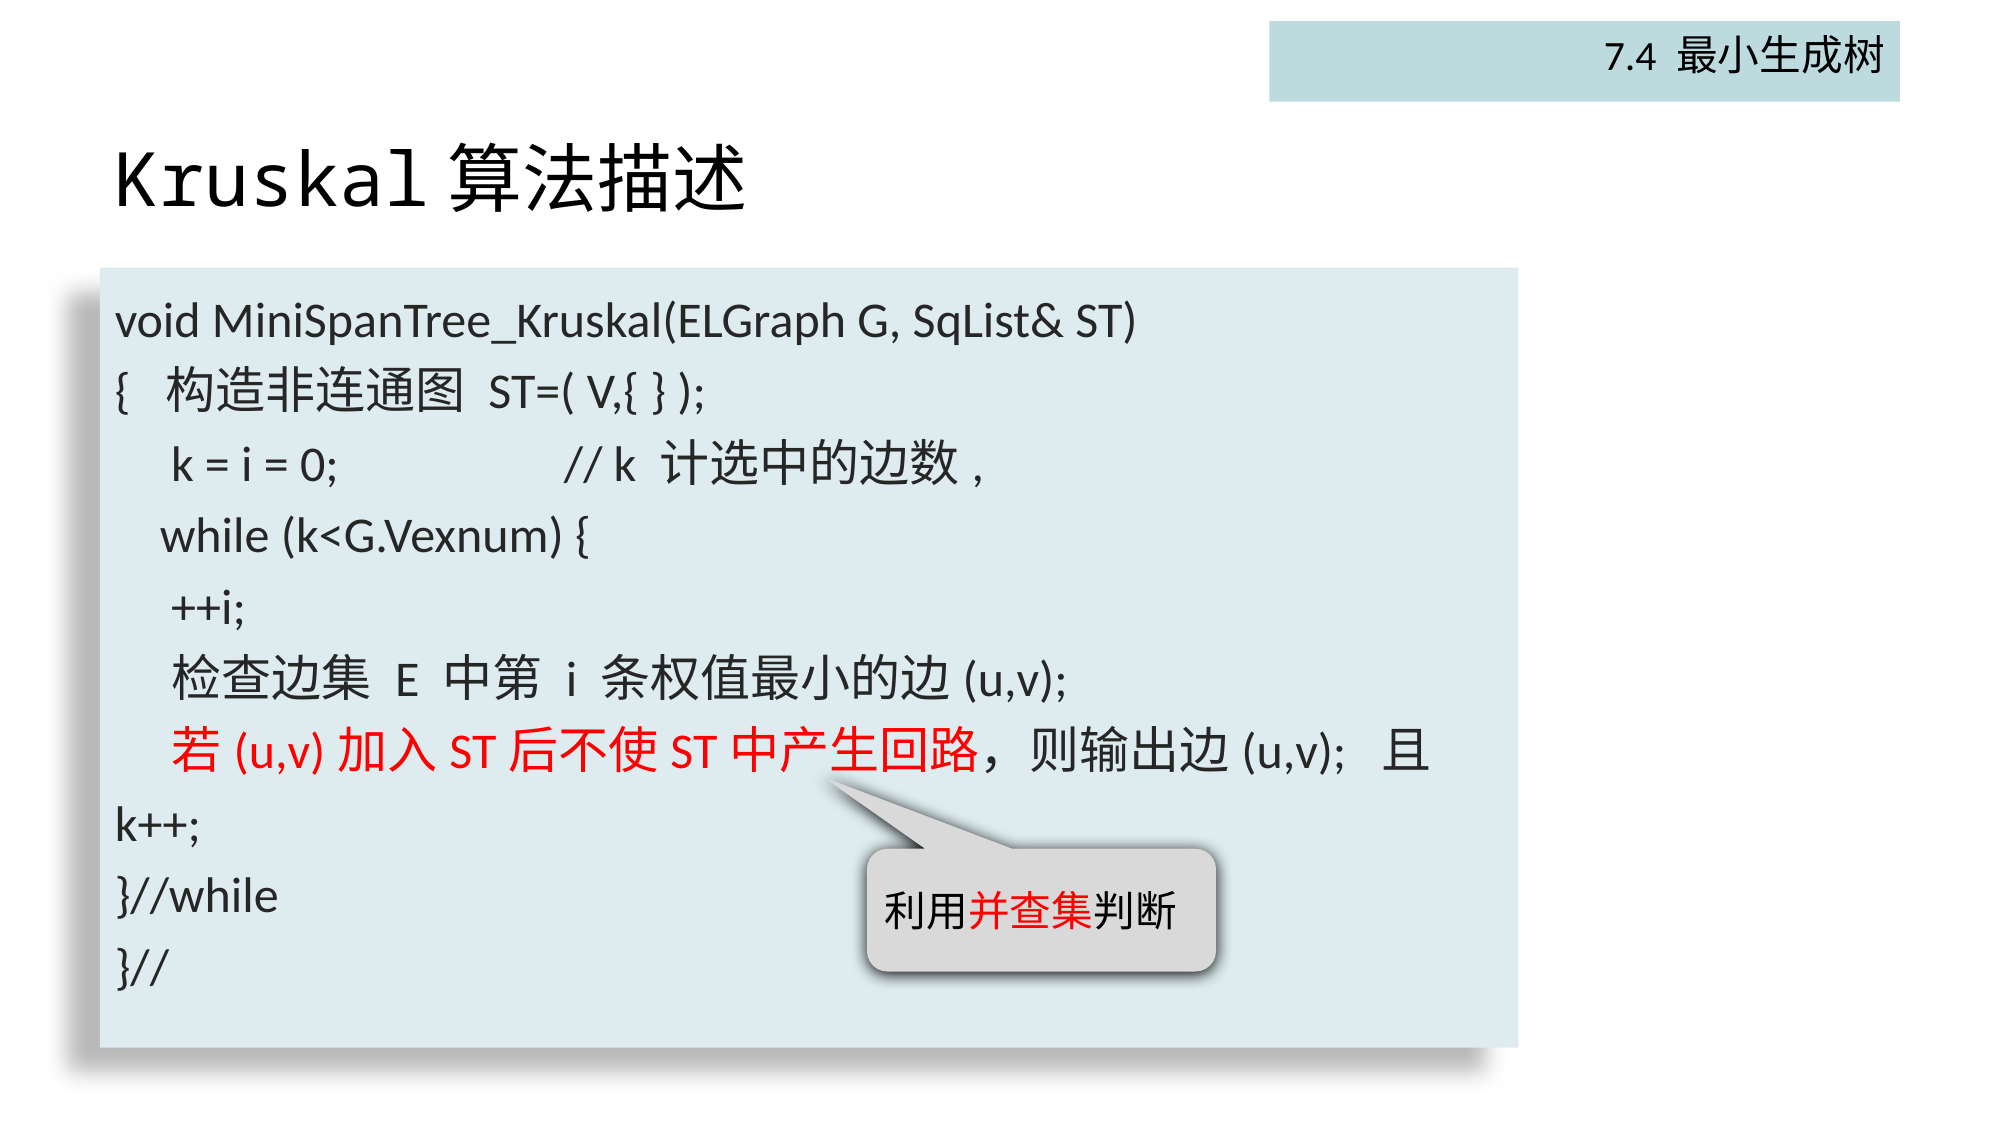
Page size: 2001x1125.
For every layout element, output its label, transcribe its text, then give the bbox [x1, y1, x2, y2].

list 7.4 最小生成树 [1269, 21, 1900, 102]
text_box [817, 770, 1230, 988]
text_box 利用并查集判断 [821, 774, 1219, 974]
title Kruskal算法描述 [99, 120, 1900, 233]
text_box void MiniSpanTree_Kruskal(ELGraph G, SqList& ST) { 构造非连通图 ST=( V,{ } ); k = i = 0; // k 计选中的边数, while (k<G.Vexnum) { ++i; 检查边集 E 中第 i 条权值最小的边(u,v); 若(u,v)加入ST后不使ST中产生回路，则输出边(u,v); 且 k++; }//while }// [98, 266, 1520, 1050]
